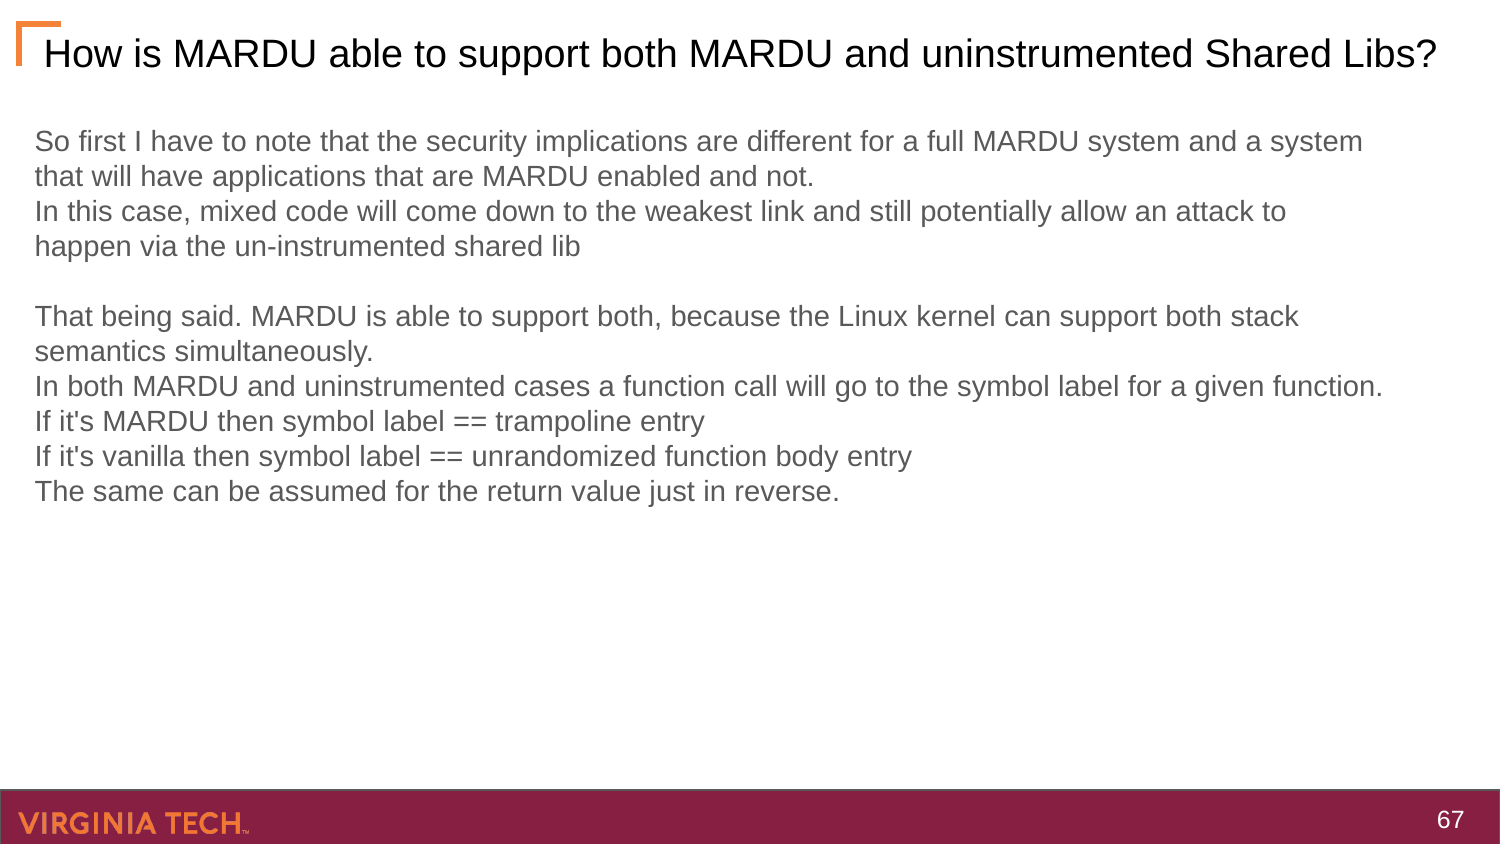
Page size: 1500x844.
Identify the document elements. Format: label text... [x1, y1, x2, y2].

slide_number ‹#› [1389, 791, 1480, 844]
list So first I have to note that the security implications are different for a full MARDU system and a system that will have applications that are MARDU enabled and not. In this case, mixed code will come down to the weakest link and still potentially allow an attack to happen via the un-instrumented shared lib That being said. MARDU is able to support both, because the Linux kernel can support both stack semantics simultaneously. In both MARDU and uninstrumented cases a function call will go to the symbol label for a given function. If it's MARDU then symbol label == trampoline entry If it's vanilla then symbol label == unrandomized function body entry The same can be assumed for the return value just in reverse. [28, 117, 1398, 679]
picture [16, 21, 28, 66]
picture [18, 812, 249, 834]
title How is MARDU able to support both MARDU and uninstrumented Shared Libs? [28, 12, 1468, 107]
